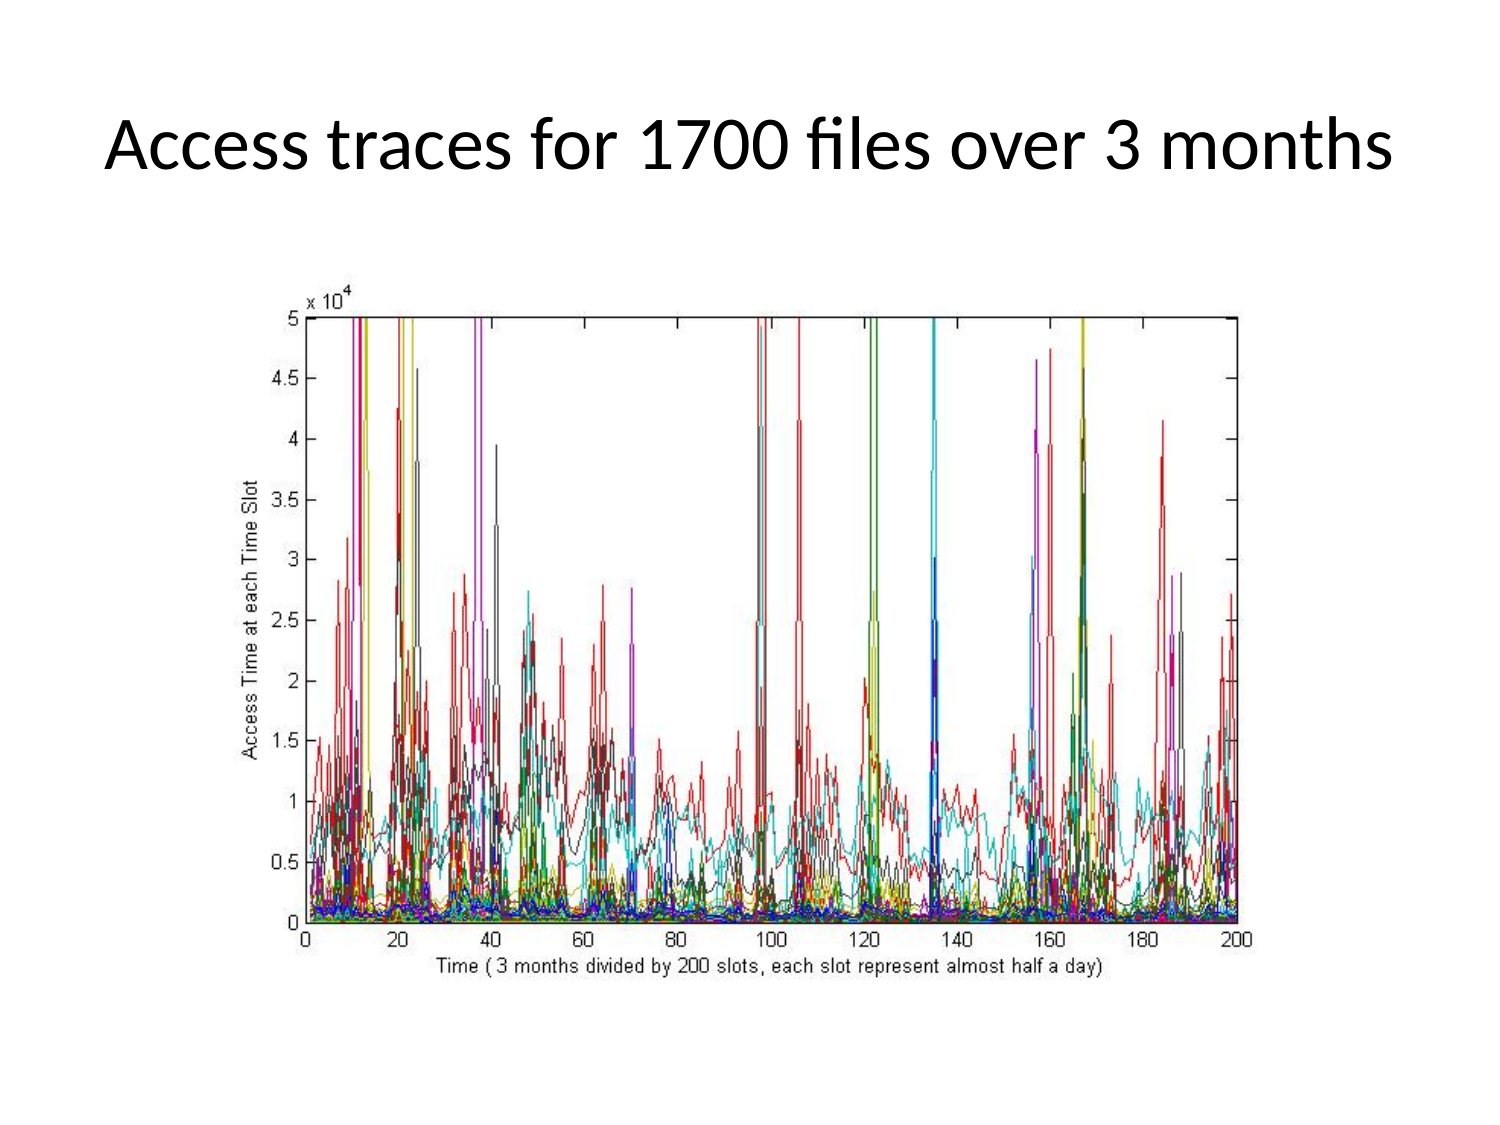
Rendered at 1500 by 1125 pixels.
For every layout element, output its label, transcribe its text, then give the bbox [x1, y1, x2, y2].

title Access traces for 1700 files over 3 months [75, 45, 1425, 233]
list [148, 262, 1352, 1006]
